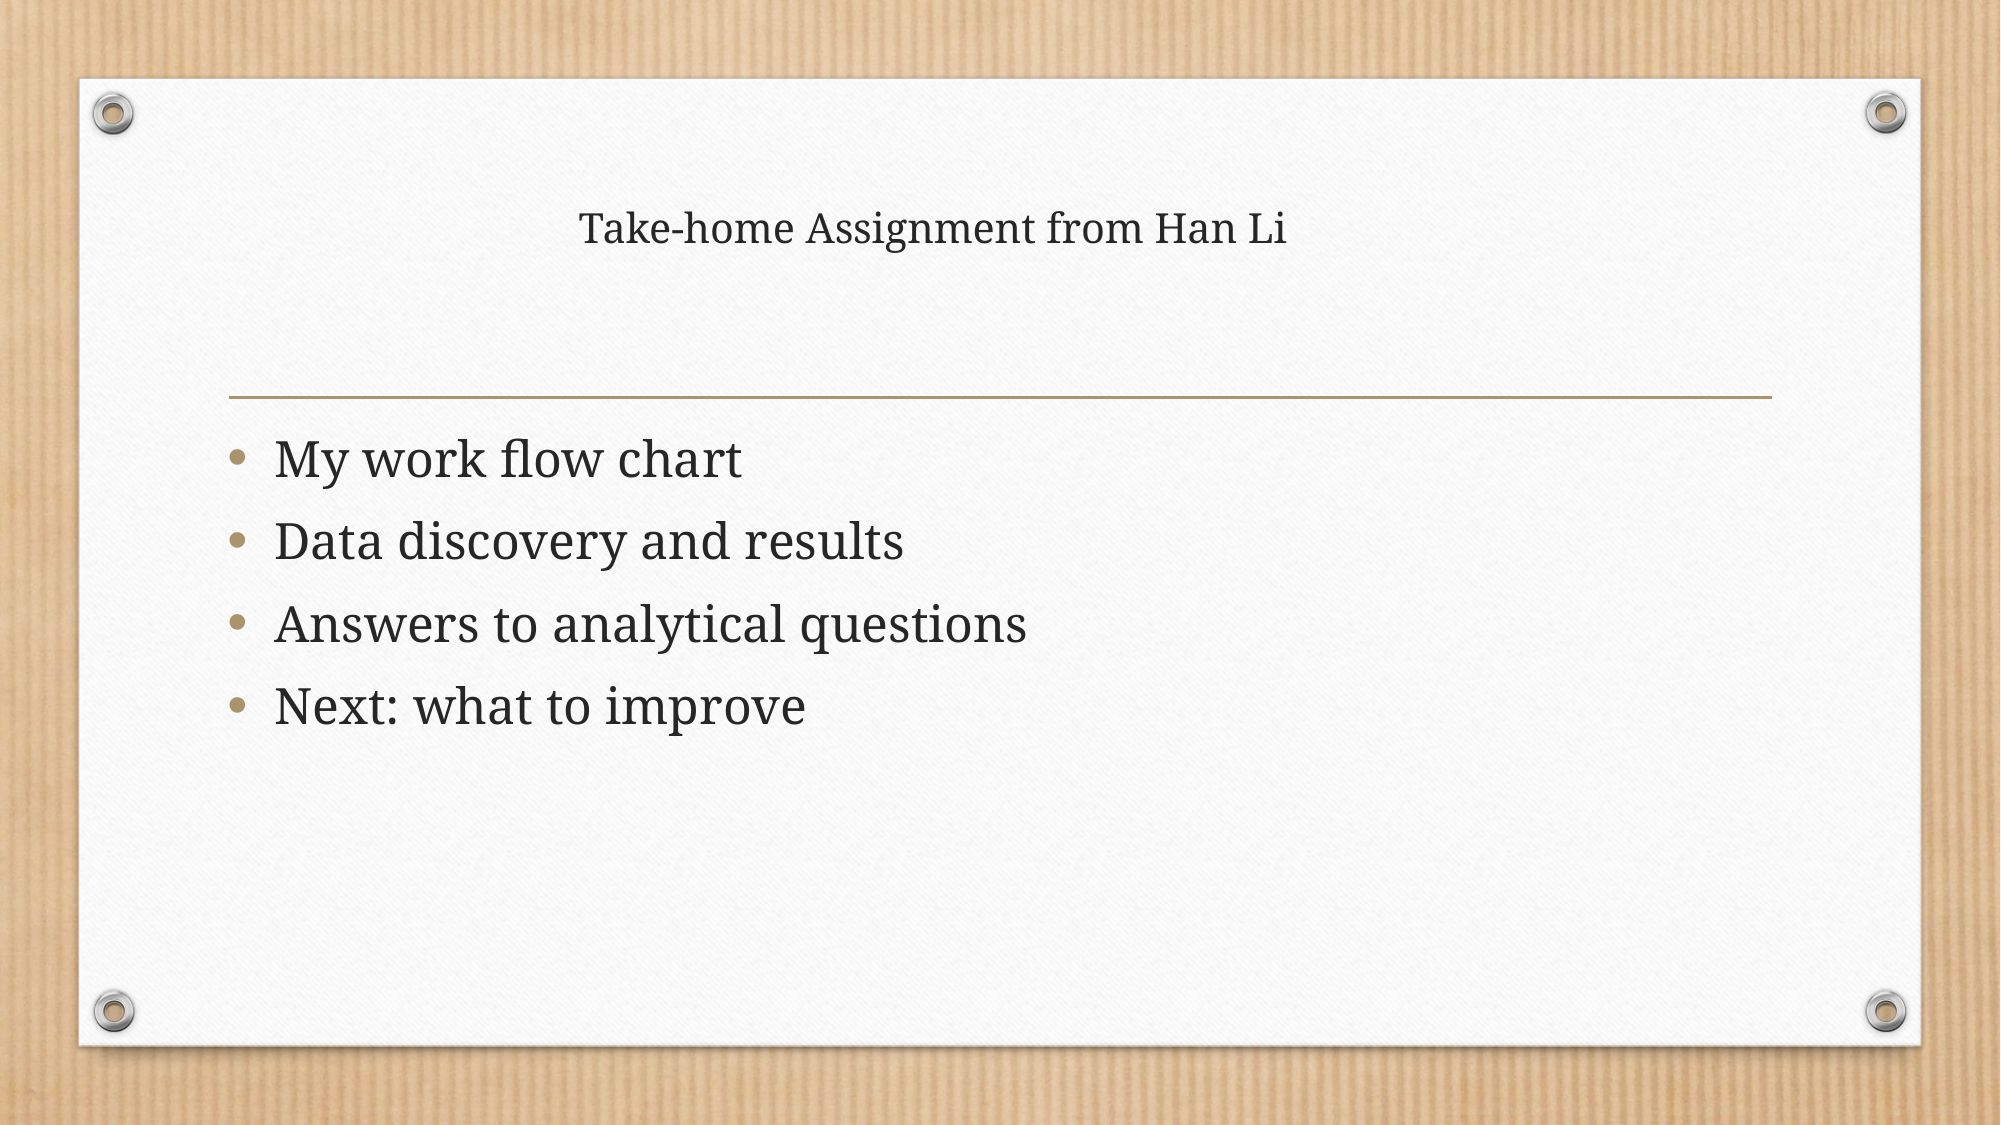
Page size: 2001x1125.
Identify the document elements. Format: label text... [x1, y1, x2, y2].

picture [0, 0, 2001, 1125]
title Take-home Assignment from Han Li [432, 170, 1417, 265]
list My work flow chart Data discovery and results Answers to analytical questions Next: what to improve [212, 419, 1788, 964]
